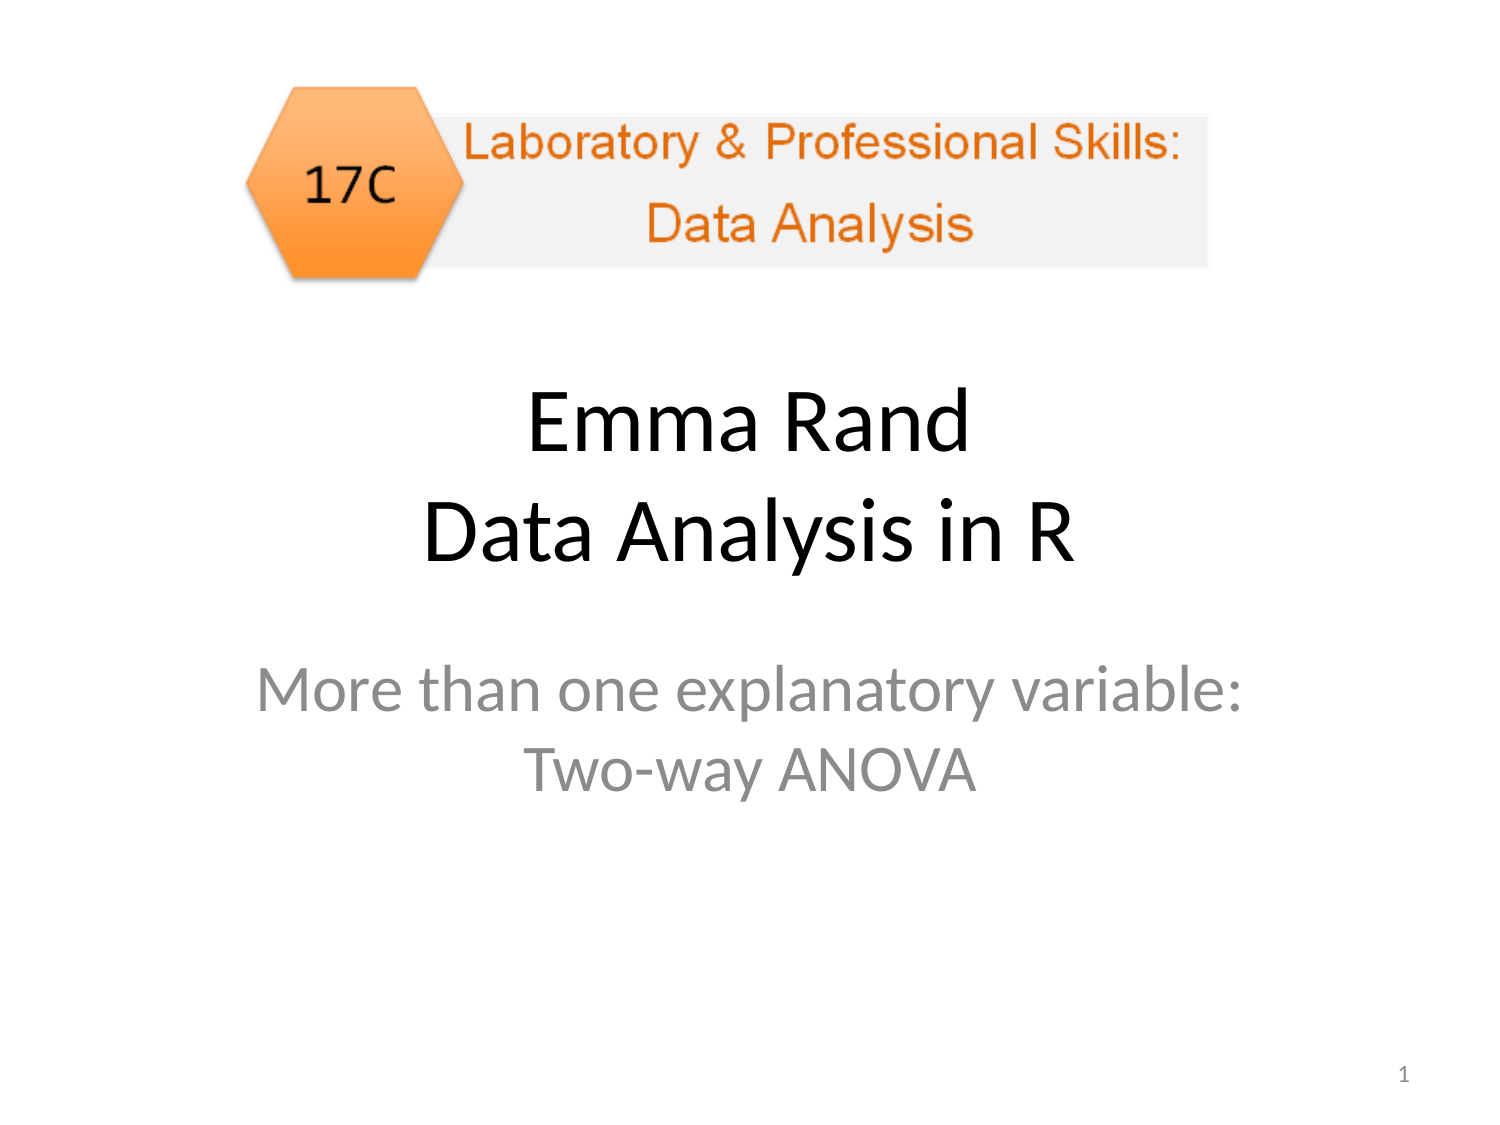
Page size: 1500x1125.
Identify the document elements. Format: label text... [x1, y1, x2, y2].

slide_number 1 [1074, 1042, 1425, 1103]
title Emma Rand Data Analysis in R [112, 349, 1388, 591]
picture [239, 83, 1226, 291]
subtitle More than one explanatory variable: Two-way ANOVA [225, 637, 1275, 925]
